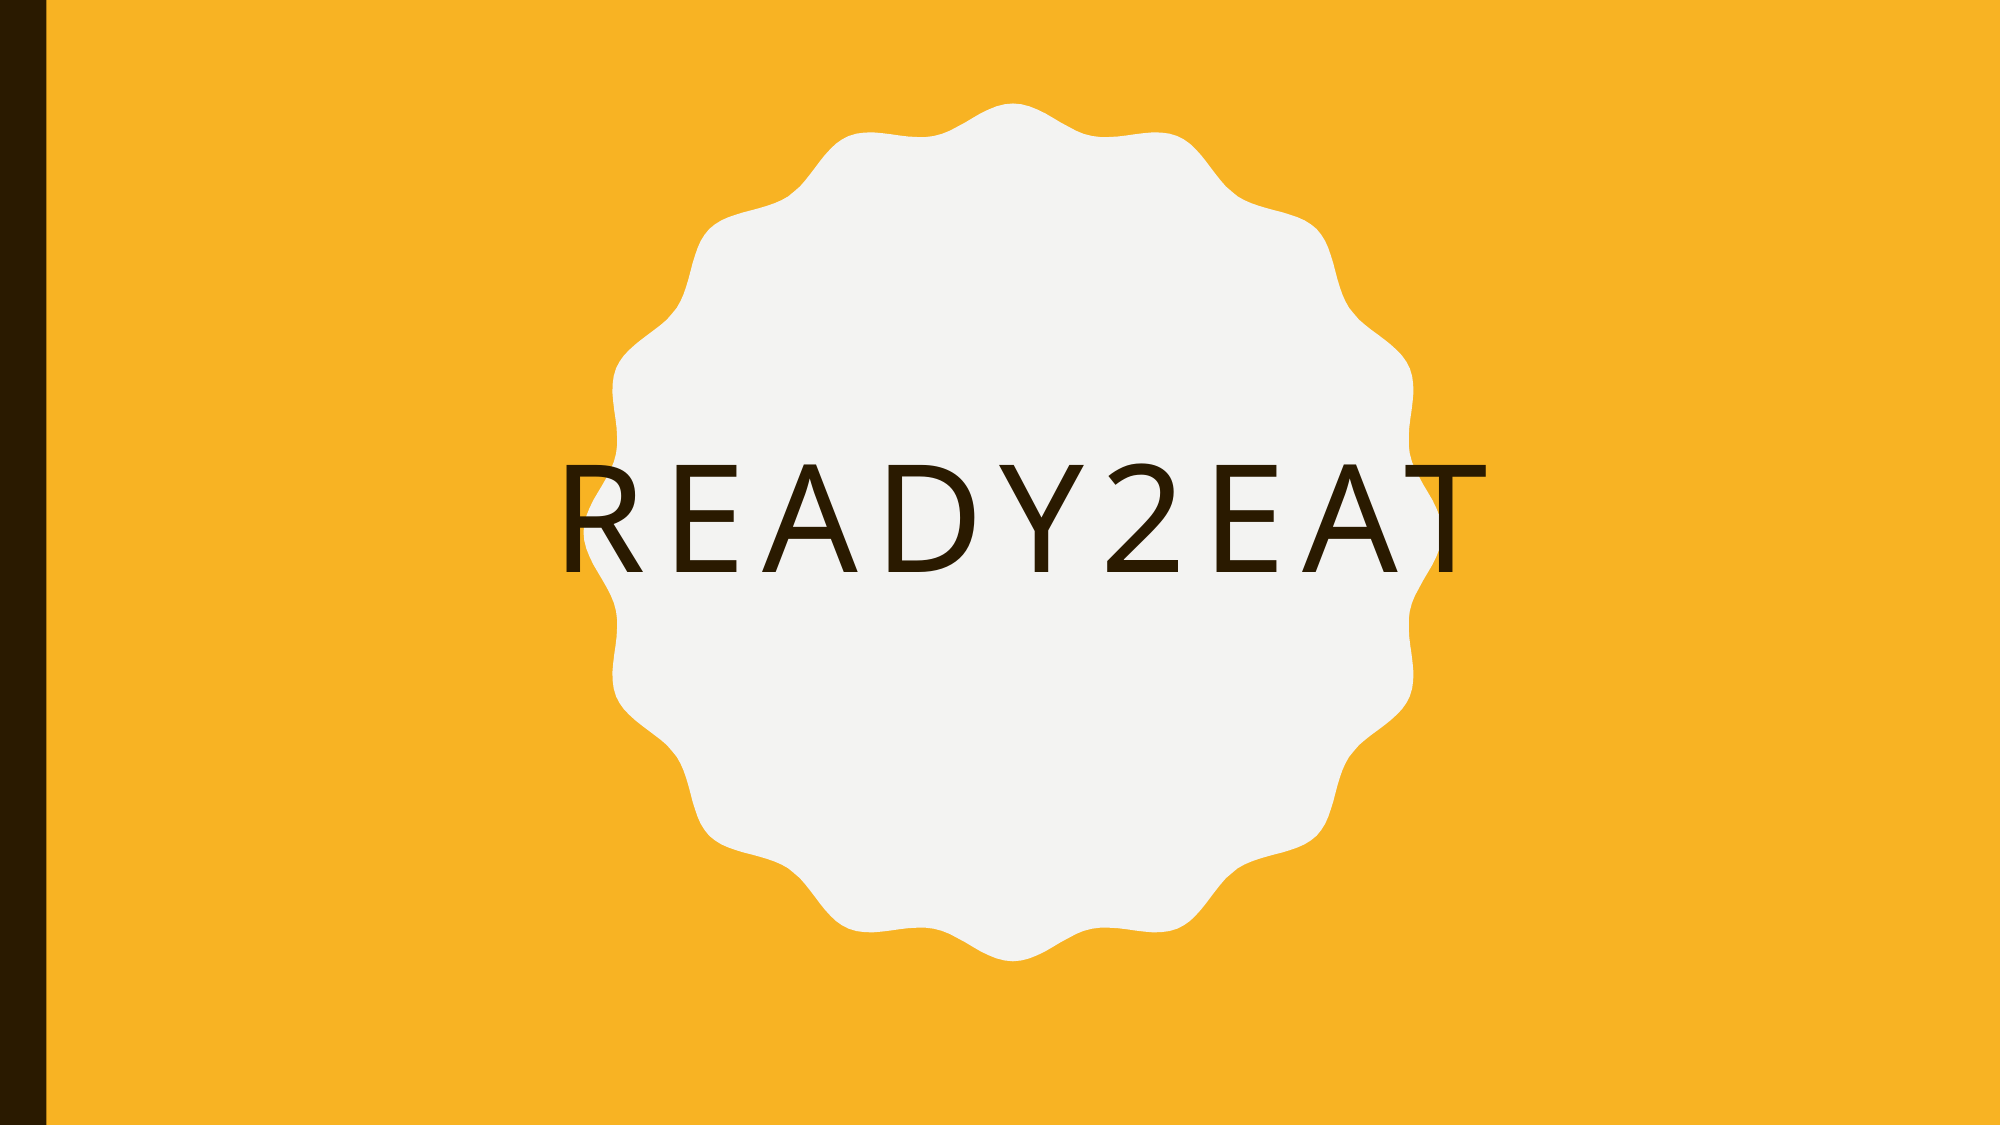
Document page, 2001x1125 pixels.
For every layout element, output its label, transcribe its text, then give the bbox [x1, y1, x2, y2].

title READY2EAt [247, 149, 1795, 898]
